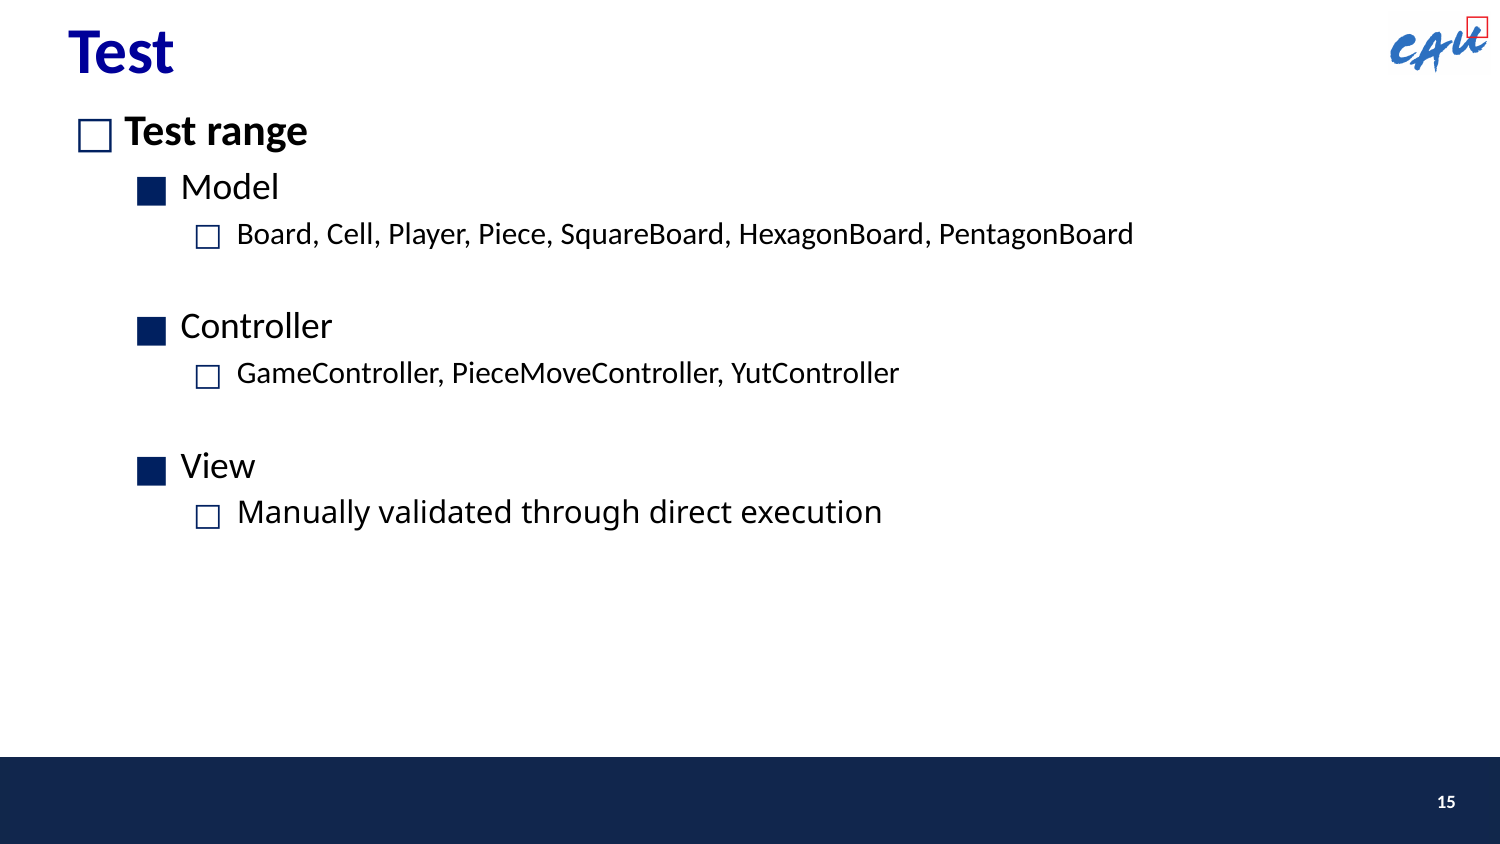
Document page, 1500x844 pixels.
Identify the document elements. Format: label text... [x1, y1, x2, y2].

title Test [53, 0, 1350, 95]
picture [0, 757, 1500, 844]
list Test range Model Board, Cell, Player, Piece, SquareBoard, HexagonBoard, PentagonBoard Controller GameController, PieceMoveController, YutController View Manually validated through direct execution [53, 94, 1459, 758]
picture [1388, 11, 1491, 75]
